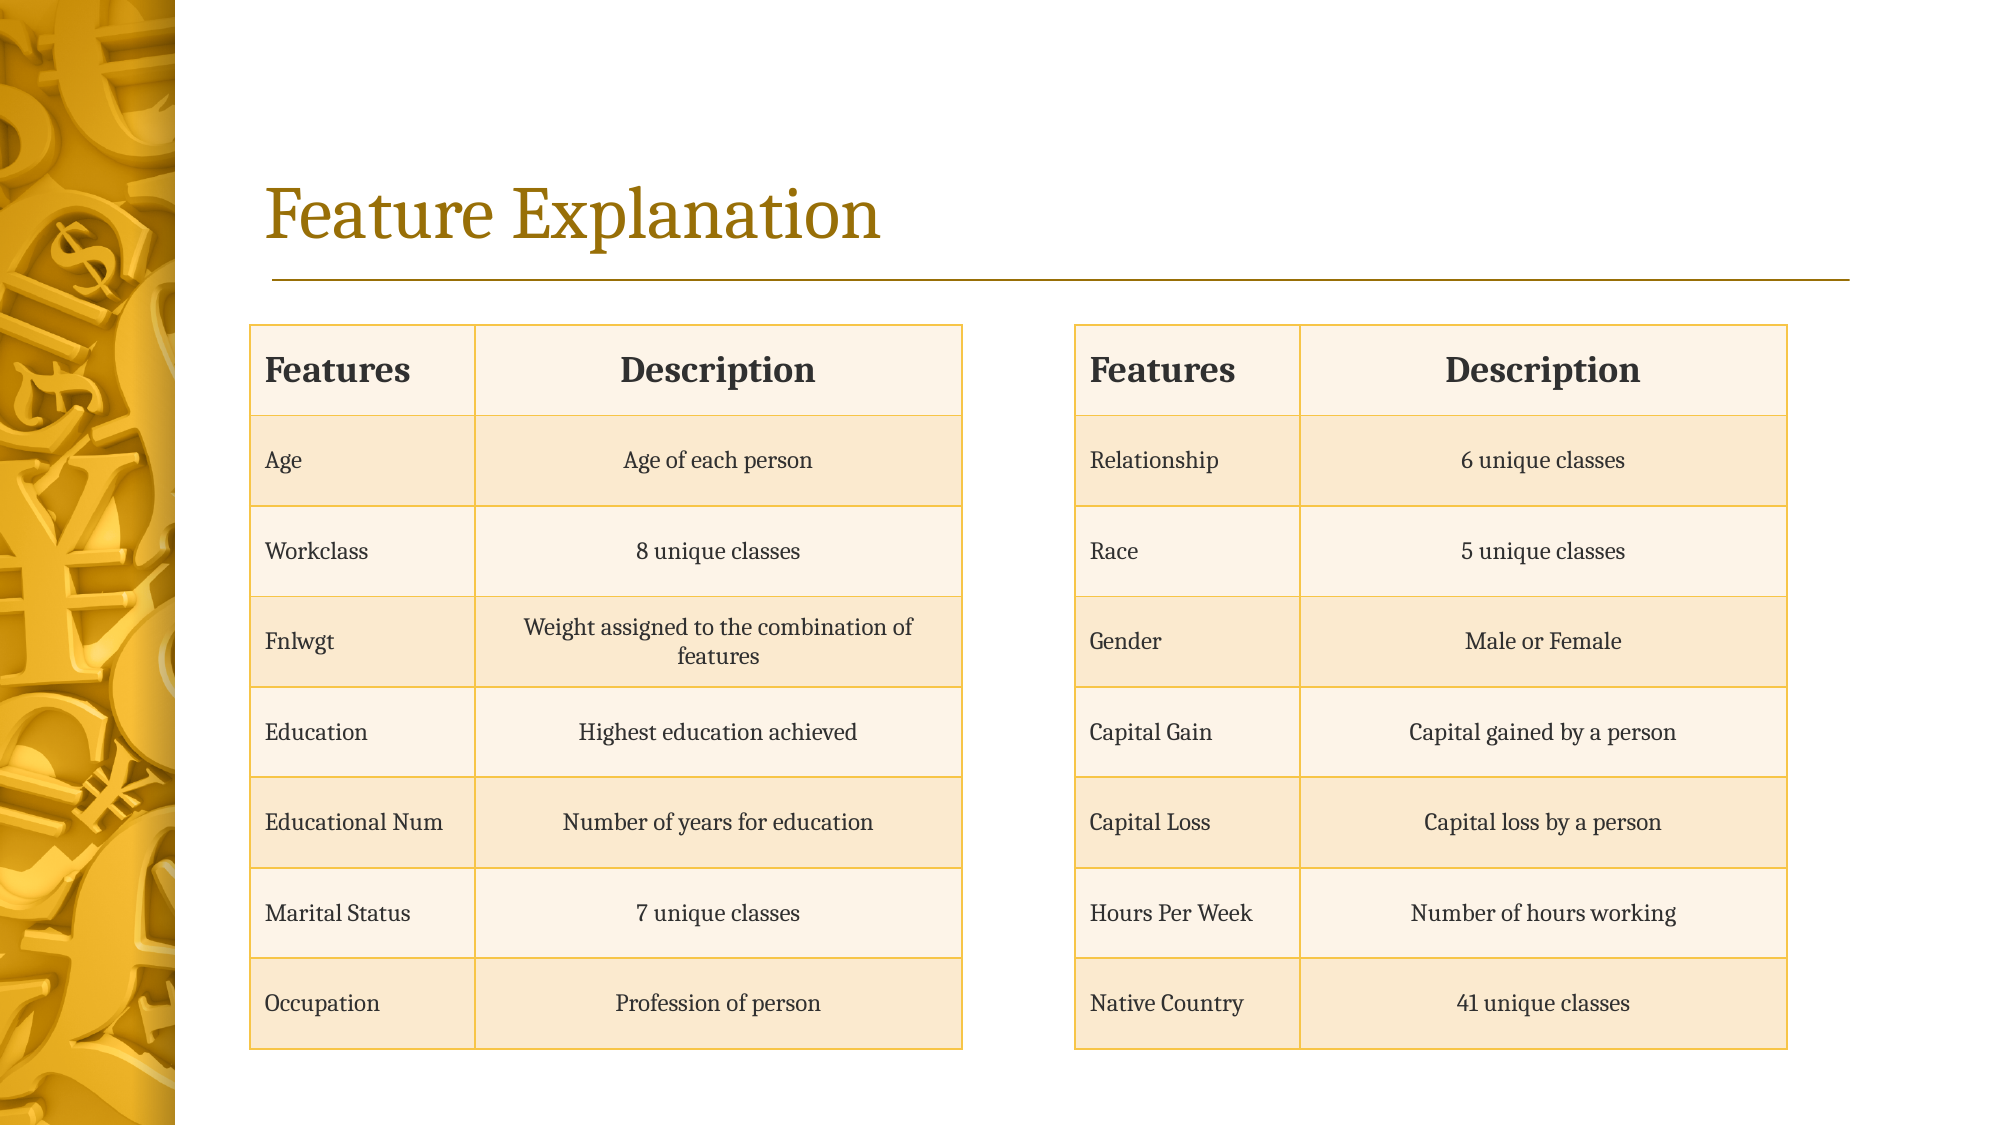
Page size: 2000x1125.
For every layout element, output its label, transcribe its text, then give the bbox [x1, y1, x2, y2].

table_cell Capital Loss [1076, 778, 1299, 867]
table_cell Education [251, 688, 474, 776]
table_cell Marital Status [251, 869, 474, 957]
table_cell Male or Female [1301, 597, 1786, 686]
table_cell Occupation [251, 959, 474, 1048]
table_cell Weight assigned to the combination of features [476, 597, 961, 686]
table_cell 41 unique classes [1301, 959, 1786, 1048]
table_cell Number of hours working [1301, 869, 1786, 957]
title Feature Explanation [249, 62, 1863, 263]
table_cell Gender [1076, 597, 1299, 686]
table_cell Educational Num [251, 778, 474, 867]
table_header Description [1301, 326, 1786, 415]
picture [0, 0, 175, 1125]
table_cell Age [251, 416, 474, 505]
table_cell Fnlwgt [251, 597, 474, 686]
table_cell 6 unique classes [1301, 416, 1786, 505]
table_cell 5 unique classes [1301, 507, 1786, 596]
table_cell Relationship [1076, 416, 1299, 505]
table_header Description [476, 326, 961, 415]
table_cell Hours Per Week [1076, 869, 1299, 957]
table_header Features [1076, 326, 1299, 415]
table_cell Workclass [251, 507, 474, 596]
table_cell Capital loss by a person [1301, 778, 1786, 867]
table_header Features [251, 326, 474, 415]
table_cell Number of years for education [476, 778, 961, 867]
table_cell Native Country [1076, 959, 1299, 1048]
table_cell Capital Gain [1076, 688, 1299, 776]
table_cell Race [1076, 507, 1299, 596]
table_cell Capital gained by a person [1301, 688, 1786, 776]
table_cell 8 unique classes [476, 507, 961, 596]
table_cell Profession of person [476, 959, 961, 1048]
table_cell 7 unique classes [476, 869, 961, 957]
table_cell Highest education achieved [476, 688, 961, 776]
table_cell Age of each person [476, 416, 961, 505]
